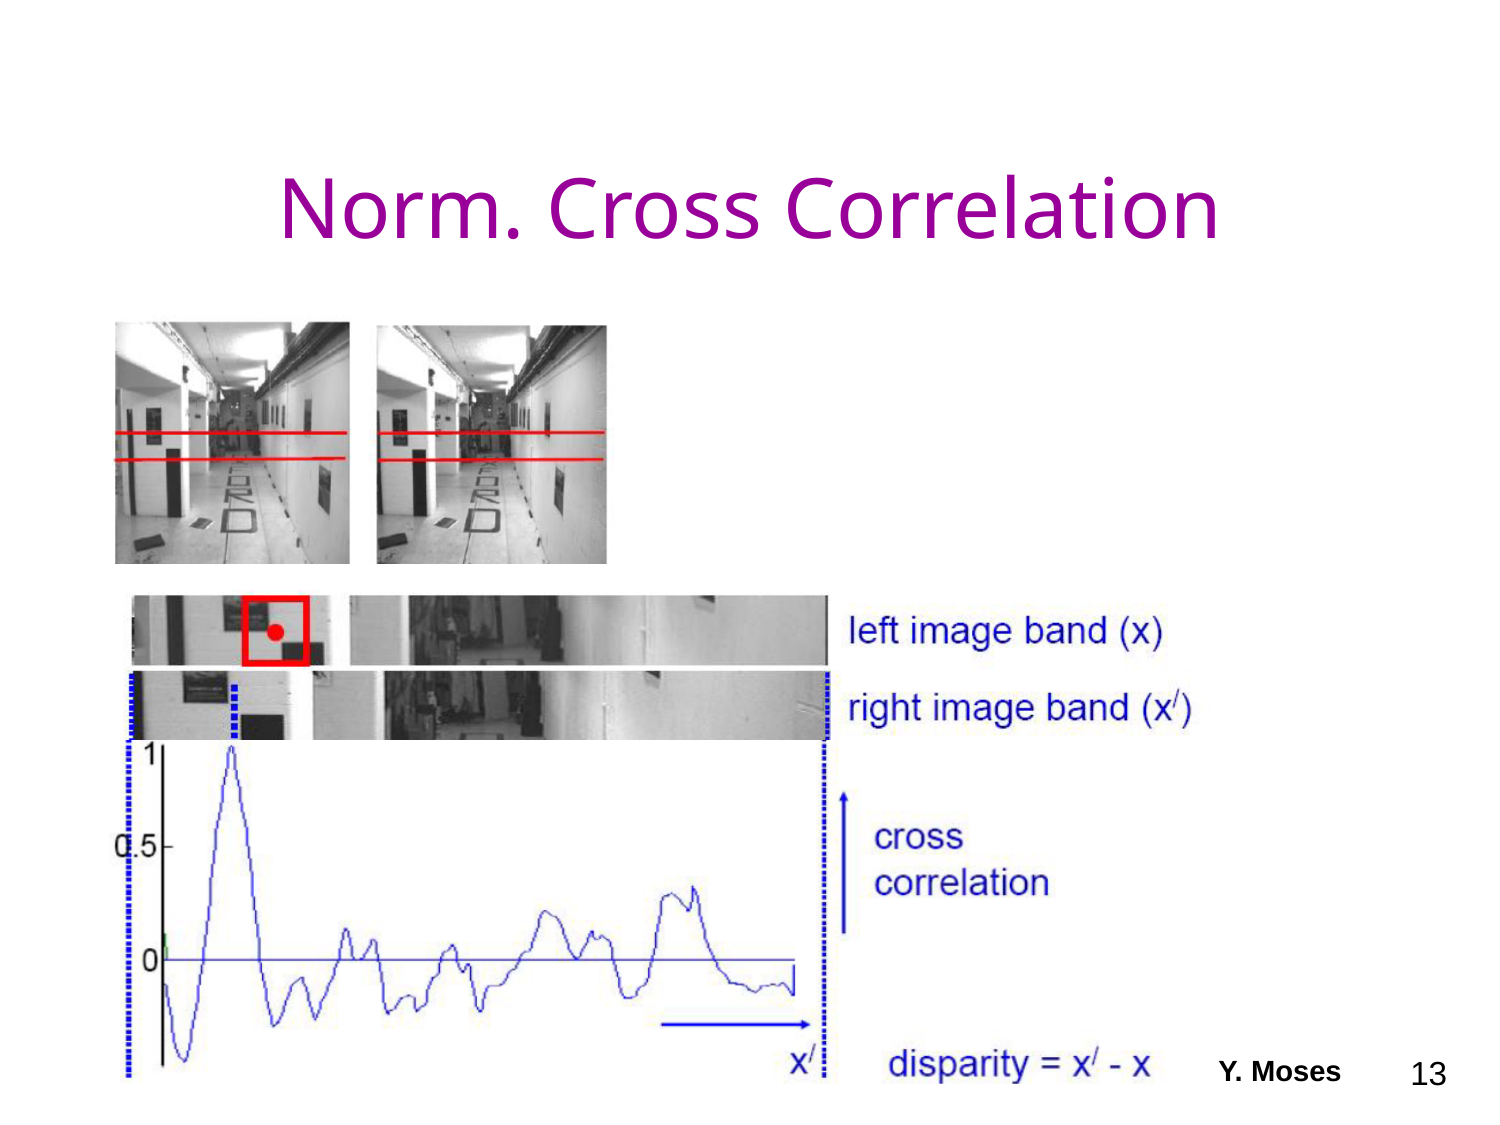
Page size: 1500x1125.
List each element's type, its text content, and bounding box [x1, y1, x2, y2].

slide_number 13 [1215, 1024, 1463, 1101]
picture [91, 589, 1212, 1101]
title Norm. Cross Correlation [112, 75, 1388, 263]
footer Computer Vision by Y. Moses [1215, 1019, 1377, 1096]
picture [112, 307, 616, 576]
